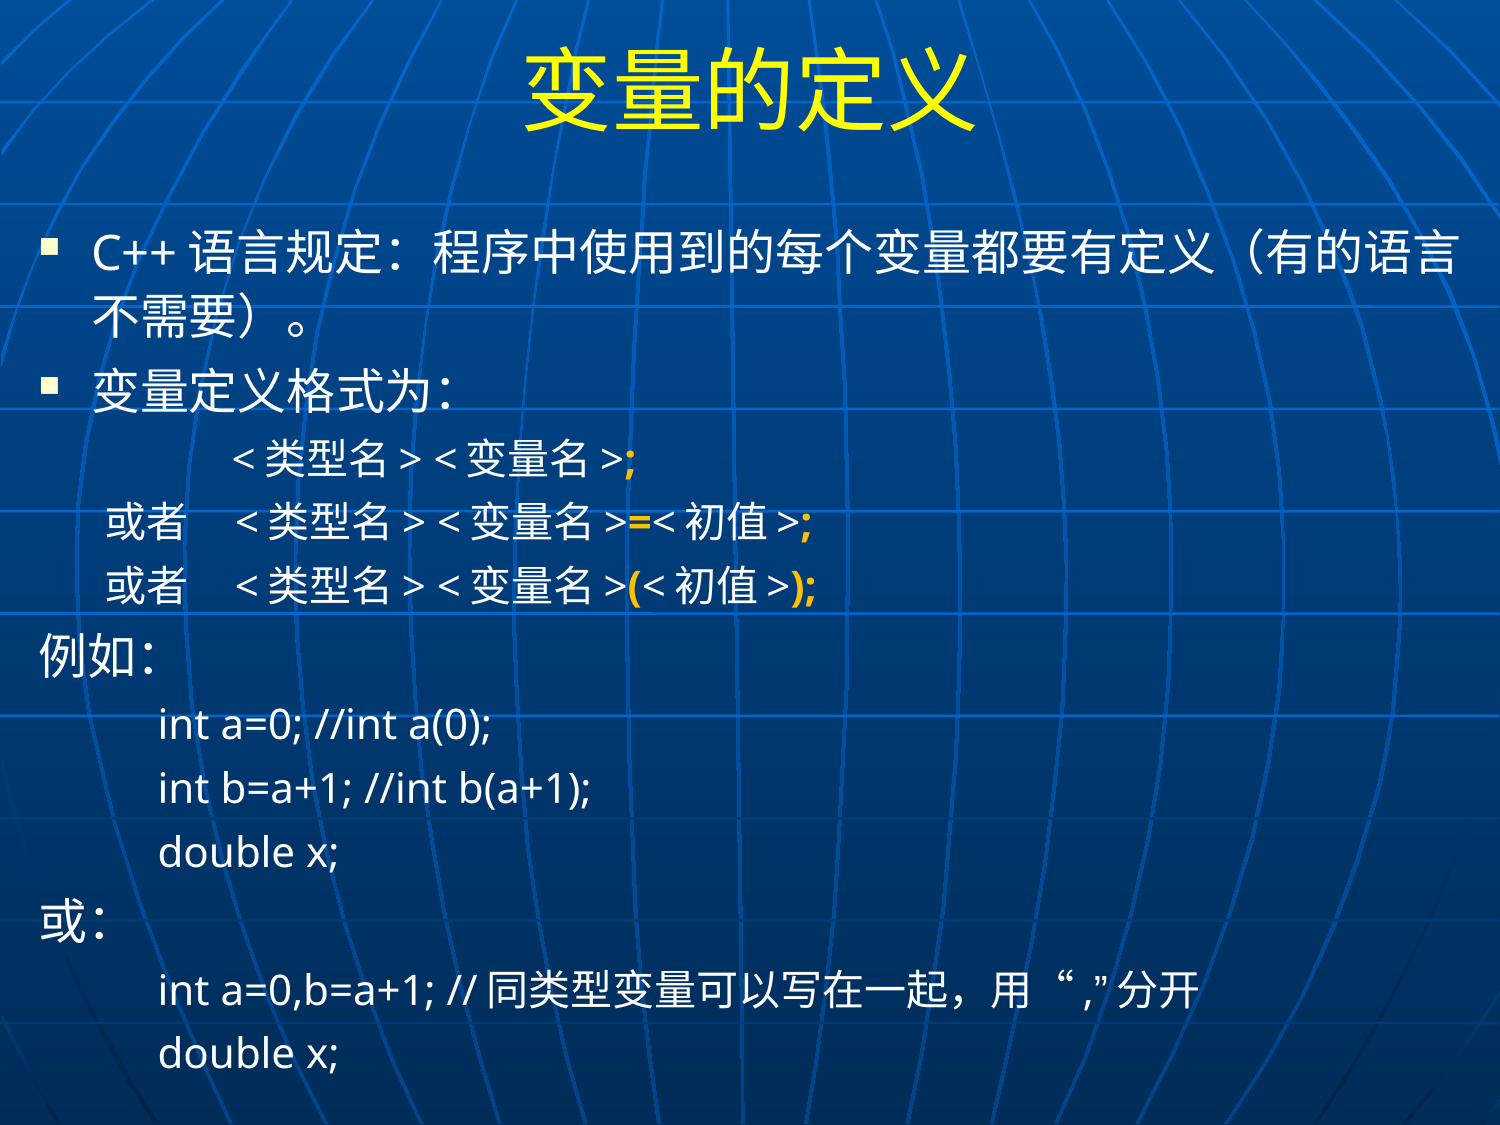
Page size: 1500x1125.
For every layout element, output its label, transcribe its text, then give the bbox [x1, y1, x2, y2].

title 变量的定义 [112, 14, 1388, 161]
list C++语言规定：程序中使用到的每个变量都要有定义（有的语言不需要）。 变量定义格式为： <类型名> <变量名>; 或者 <类型名> <变量名>=<初值>; 或者 <类型名> <变量名>(<初值>); 例如： int a=0; //int a(0); int b=a+1; //int b(a+1); double x; 或： int a=0,b=a+1; //同类型变量可以写在一起，用“,”分开 double x; [23, 208, 1483, 1094]
